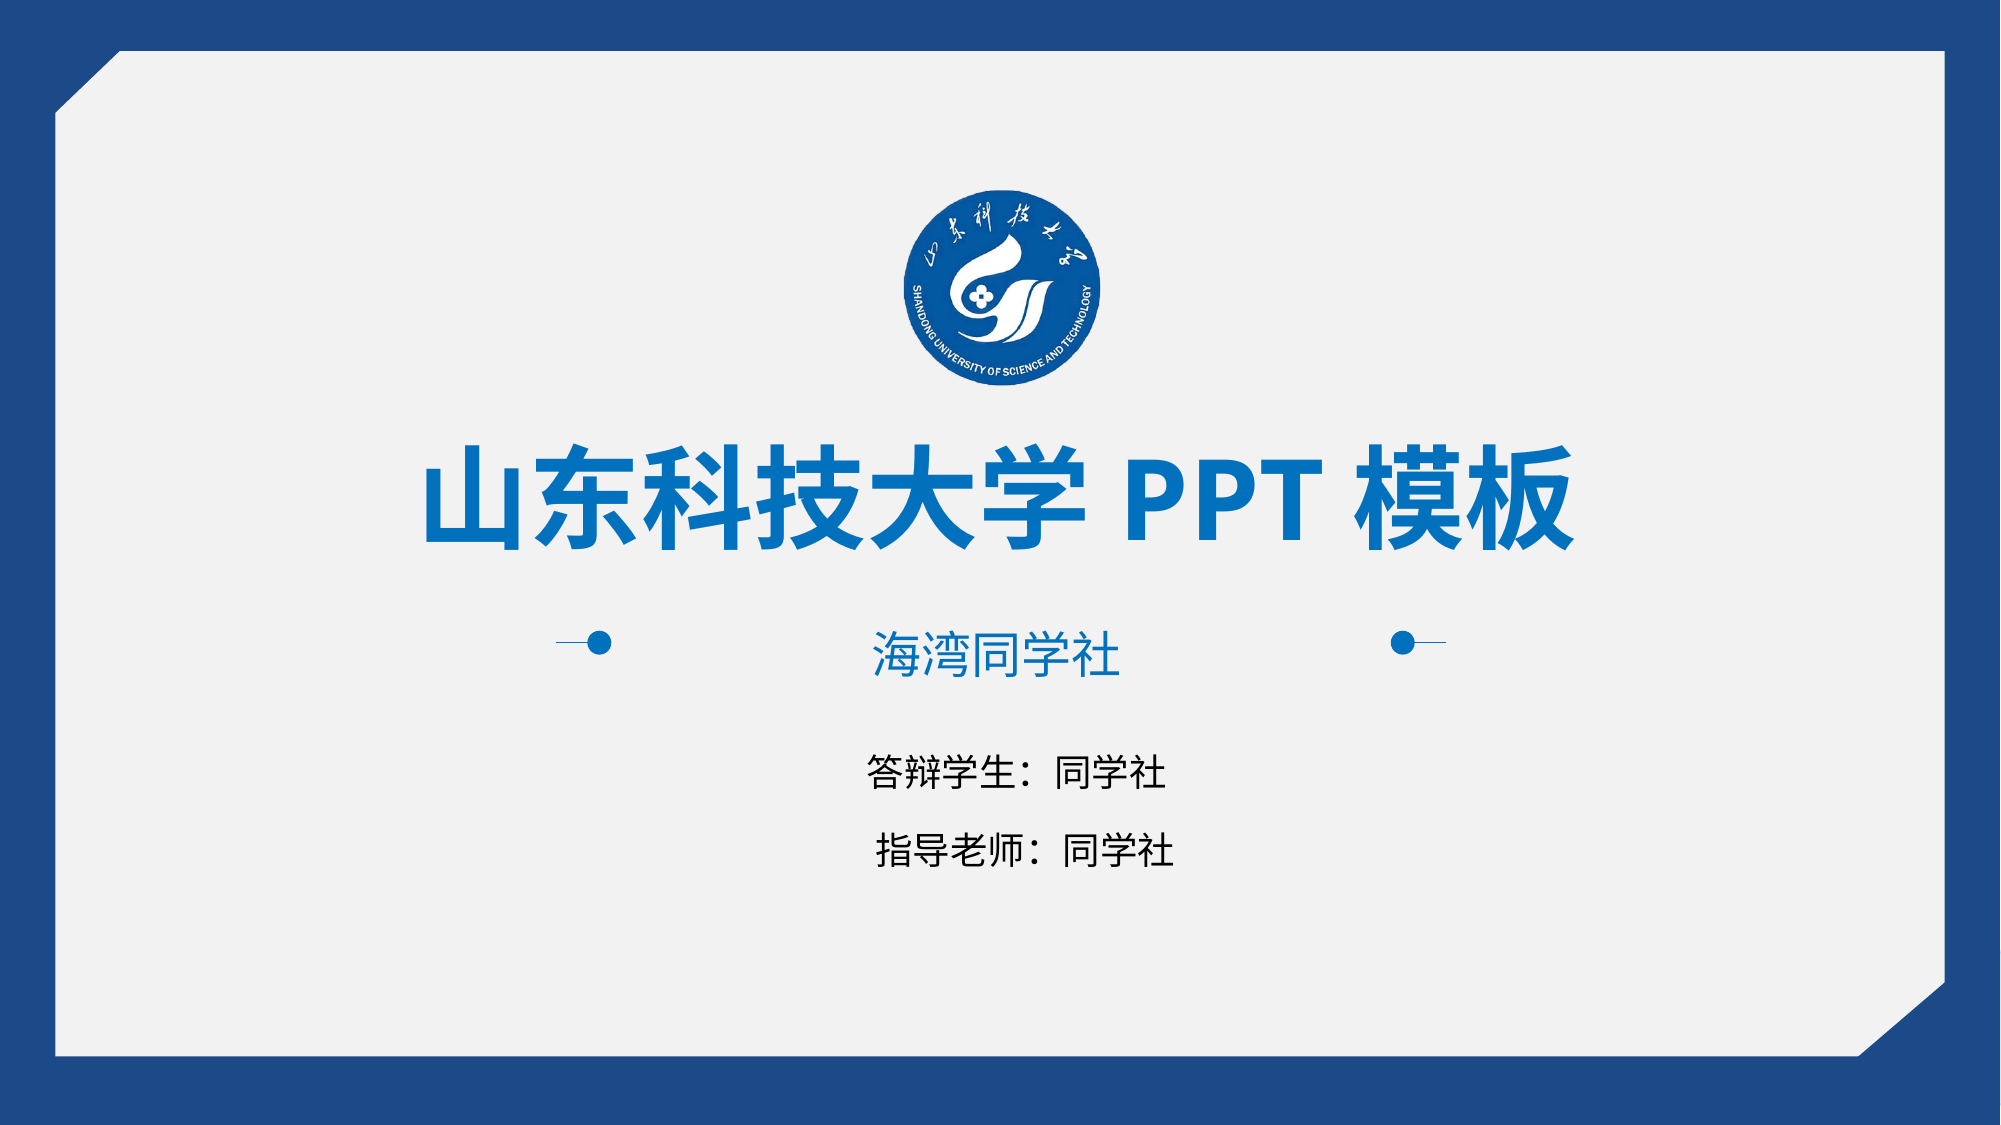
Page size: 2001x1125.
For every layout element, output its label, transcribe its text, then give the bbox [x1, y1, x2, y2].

text_box 答辩学生：同学社 [852, 741, 1182, 802]
text_box 指导老师：同学社 [850, 819, 1200, 880]
text_box 海湾同学社 [586, 615, 1408, 691]
picture [893, 180, 1110, 396]
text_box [555, 631, 611, 654]
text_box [1391, 631, 1447, 654]
text_box 山东科技大学PPT模板 [154, 421, 1840, 571]
